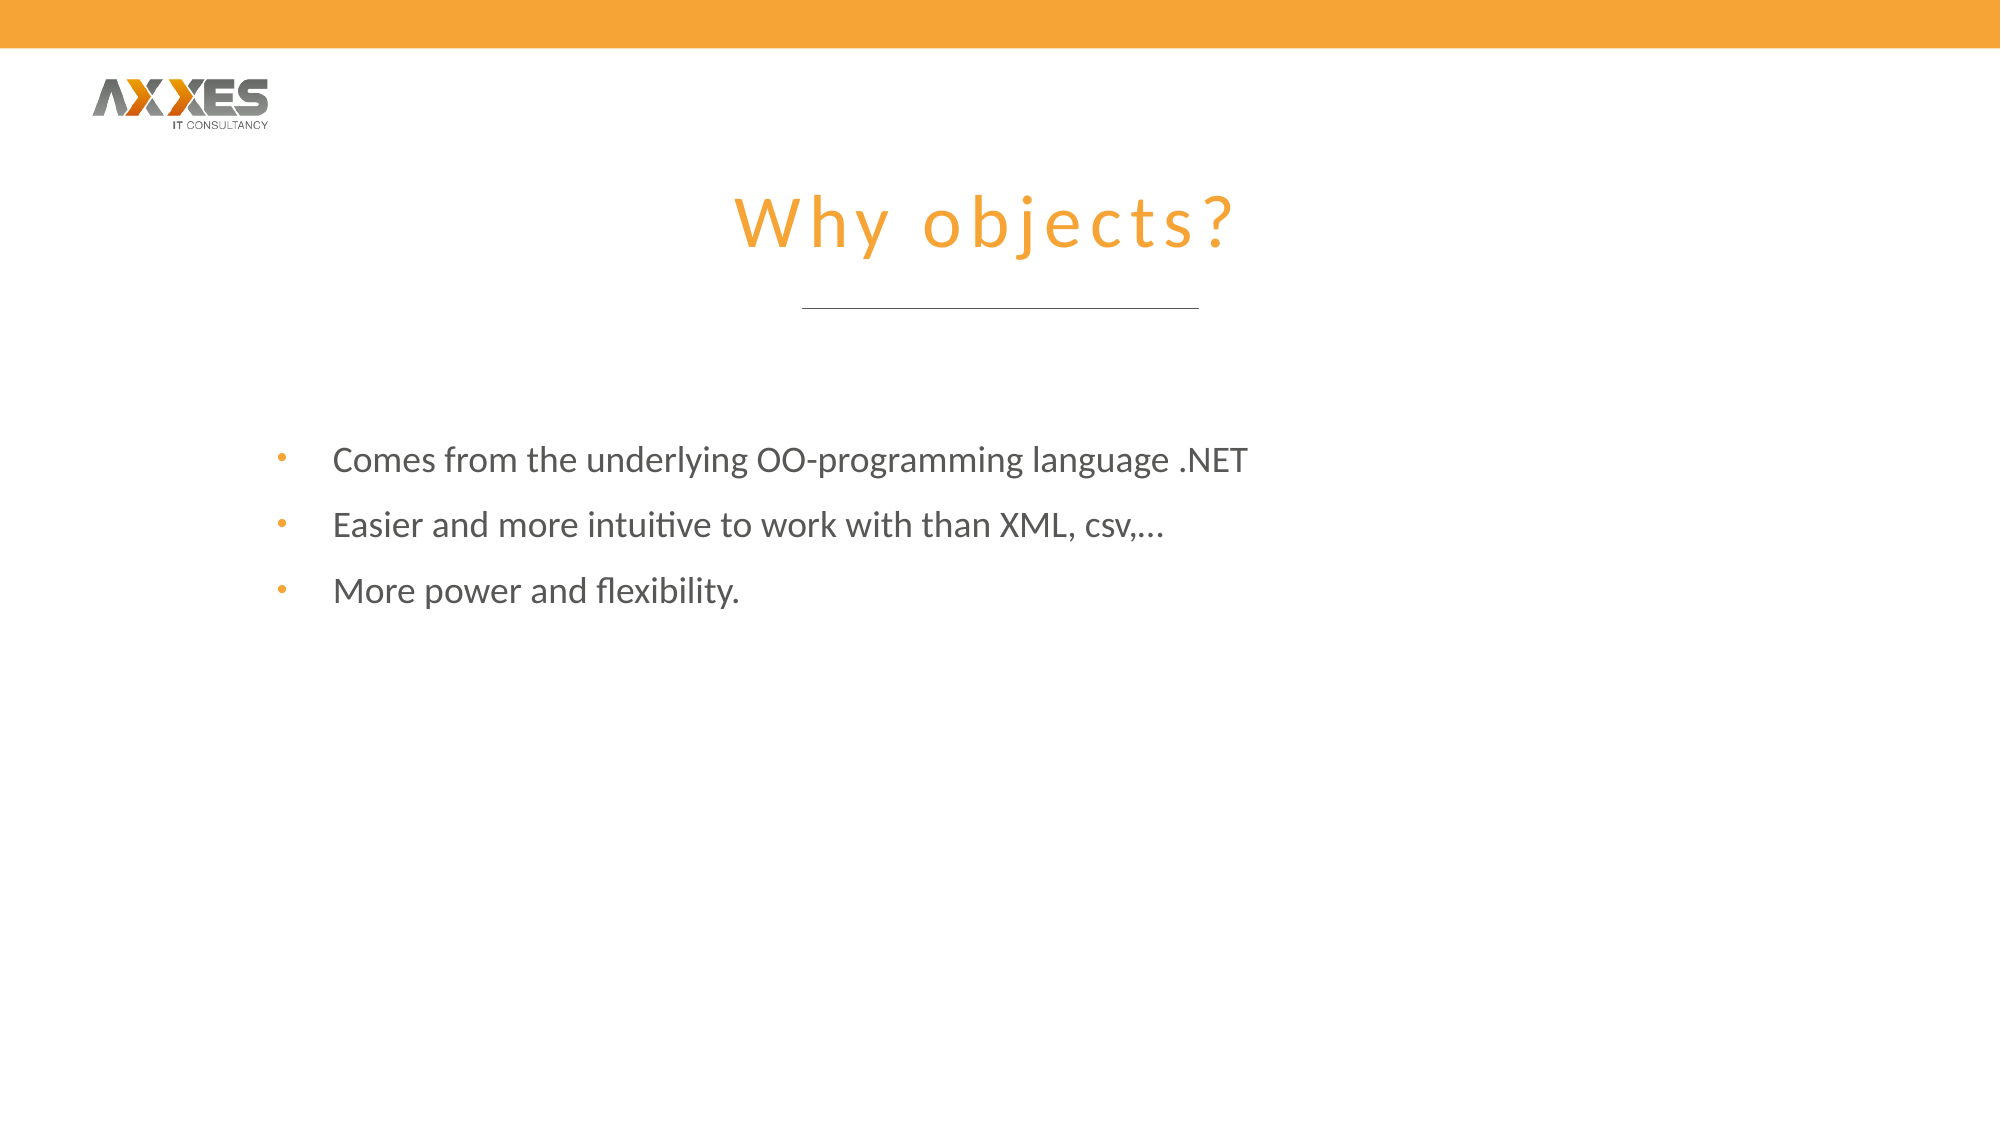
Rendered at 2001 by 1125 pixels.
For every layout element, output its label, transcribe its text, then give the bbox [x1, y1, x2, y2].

picture [92, 79, 268, 129]
list Comes from the underlying OO-programming language .NET Easier and more intuitive to work with than XML, csv,… More power and flexibility. [261, 427, 1710, 988]
title Why objects? [267, 159, 1705, 276]
